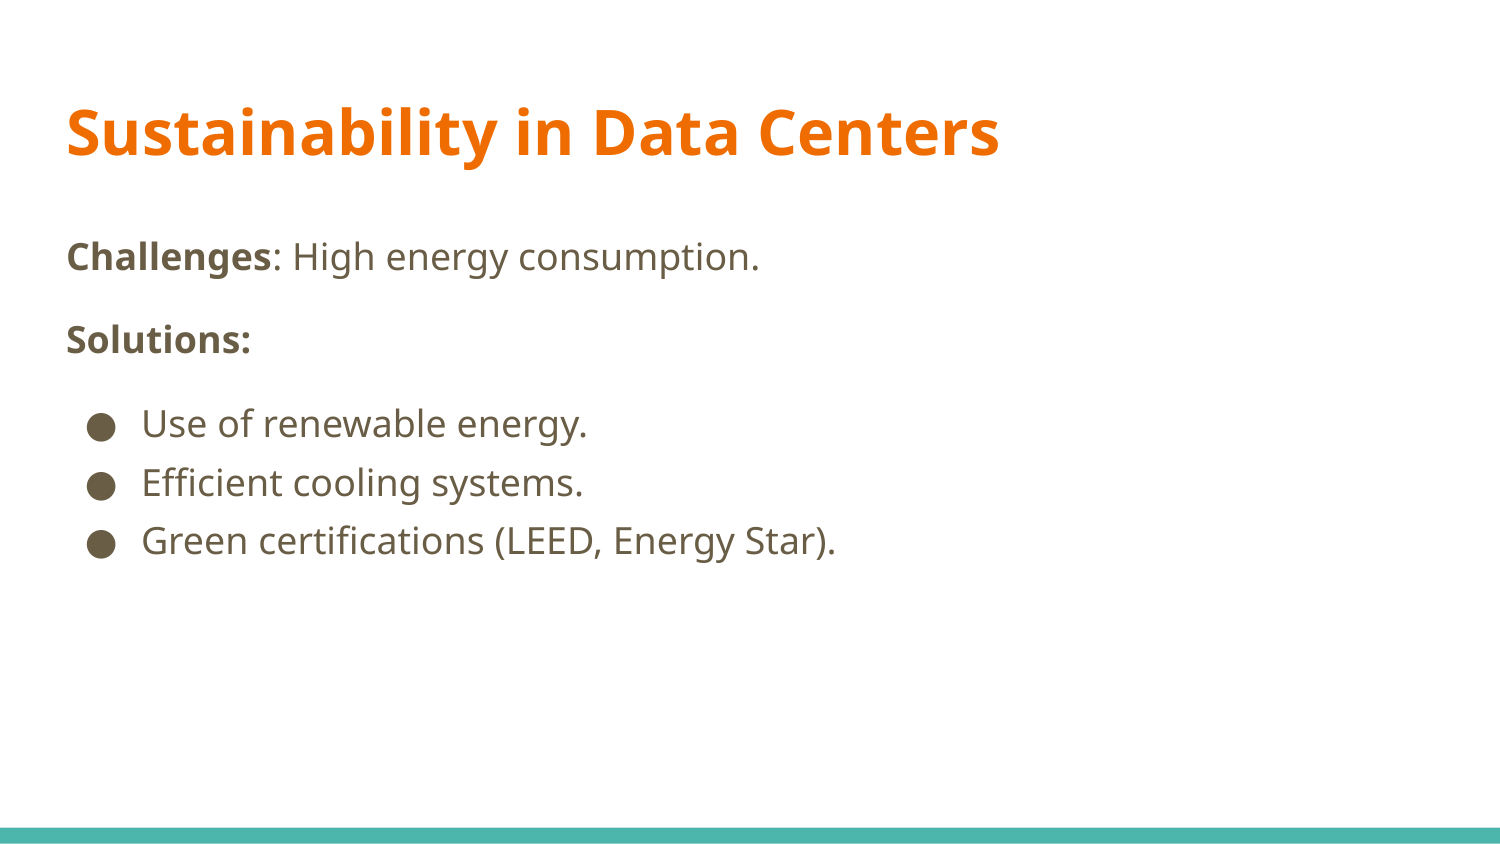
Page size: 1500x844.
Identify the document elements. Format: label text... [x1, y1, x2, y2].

title Sustainability in Data Centers [51, 72, 1449, 189]
list Challenges: High energy consumption. Solutions: Use of renewable energy. Efficient cooling systems. Green certifications (LEED, Energy Star). [51, 207, 1449, 750]
